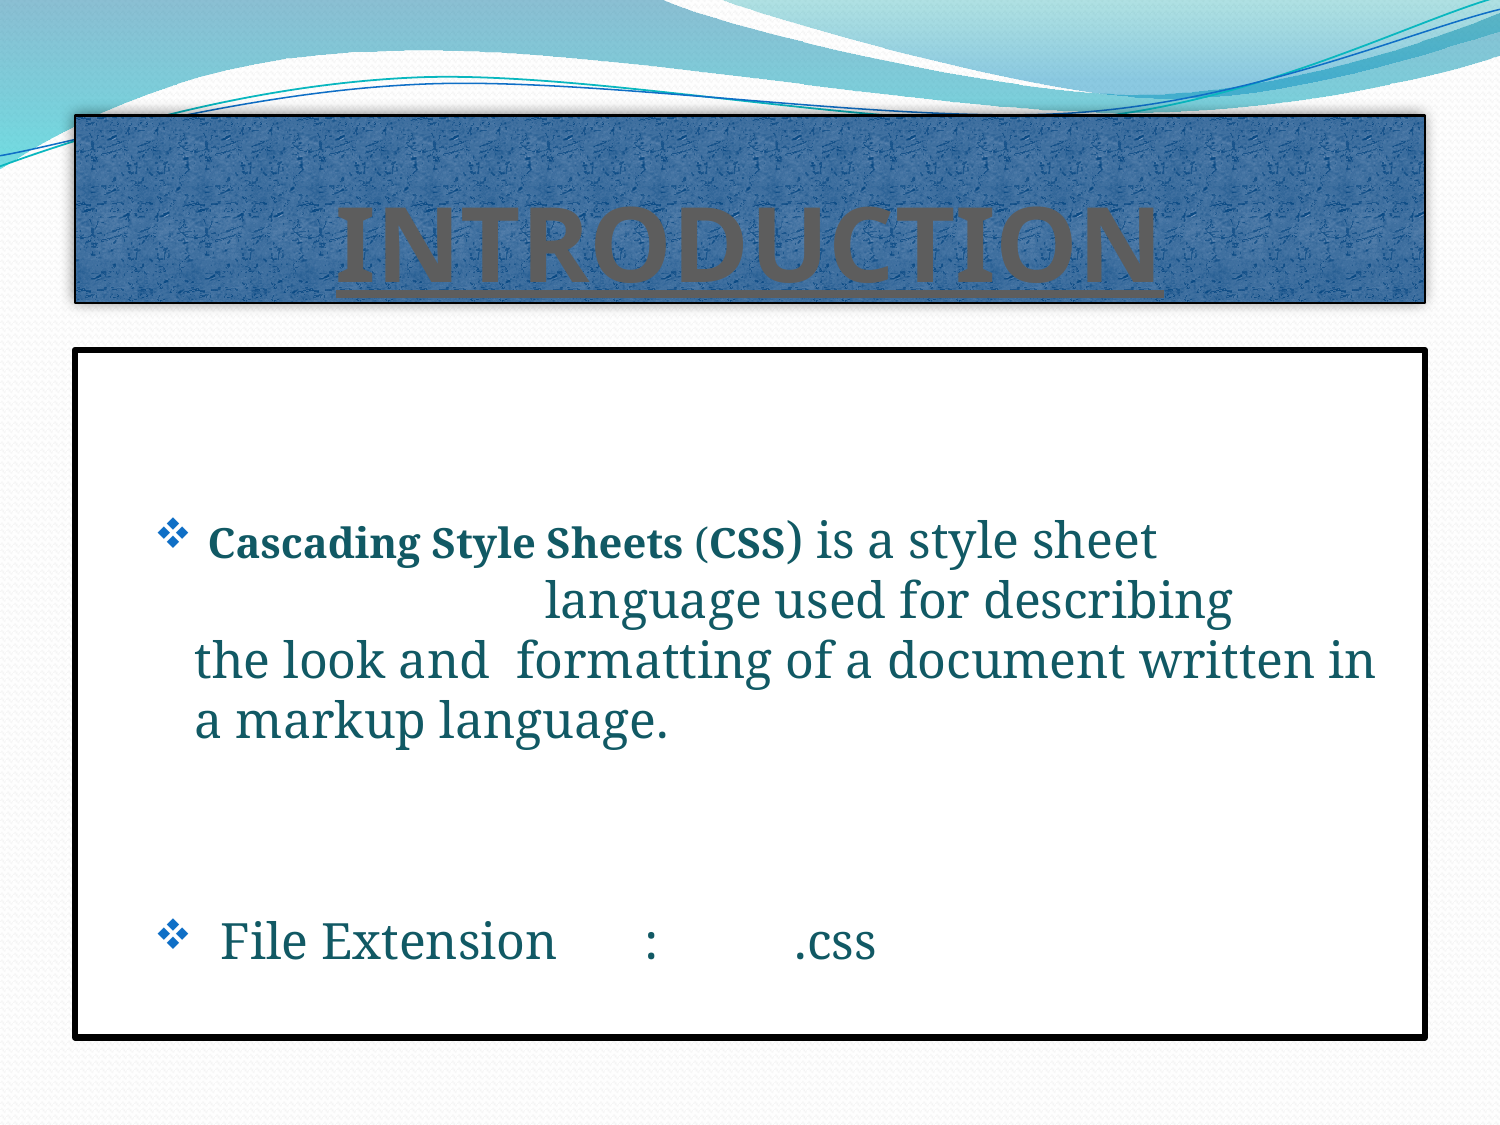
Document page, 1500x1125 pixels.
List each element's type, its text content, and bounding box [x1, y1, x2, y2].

title INTRODUCTION [74, 114, 1426, 304]
list Cascading Style Sheets (CSS) is a style sheet language used for describing the look and formatting of a document written in a markup language. File Extension : .css [72, 347, 1428, 1041]
